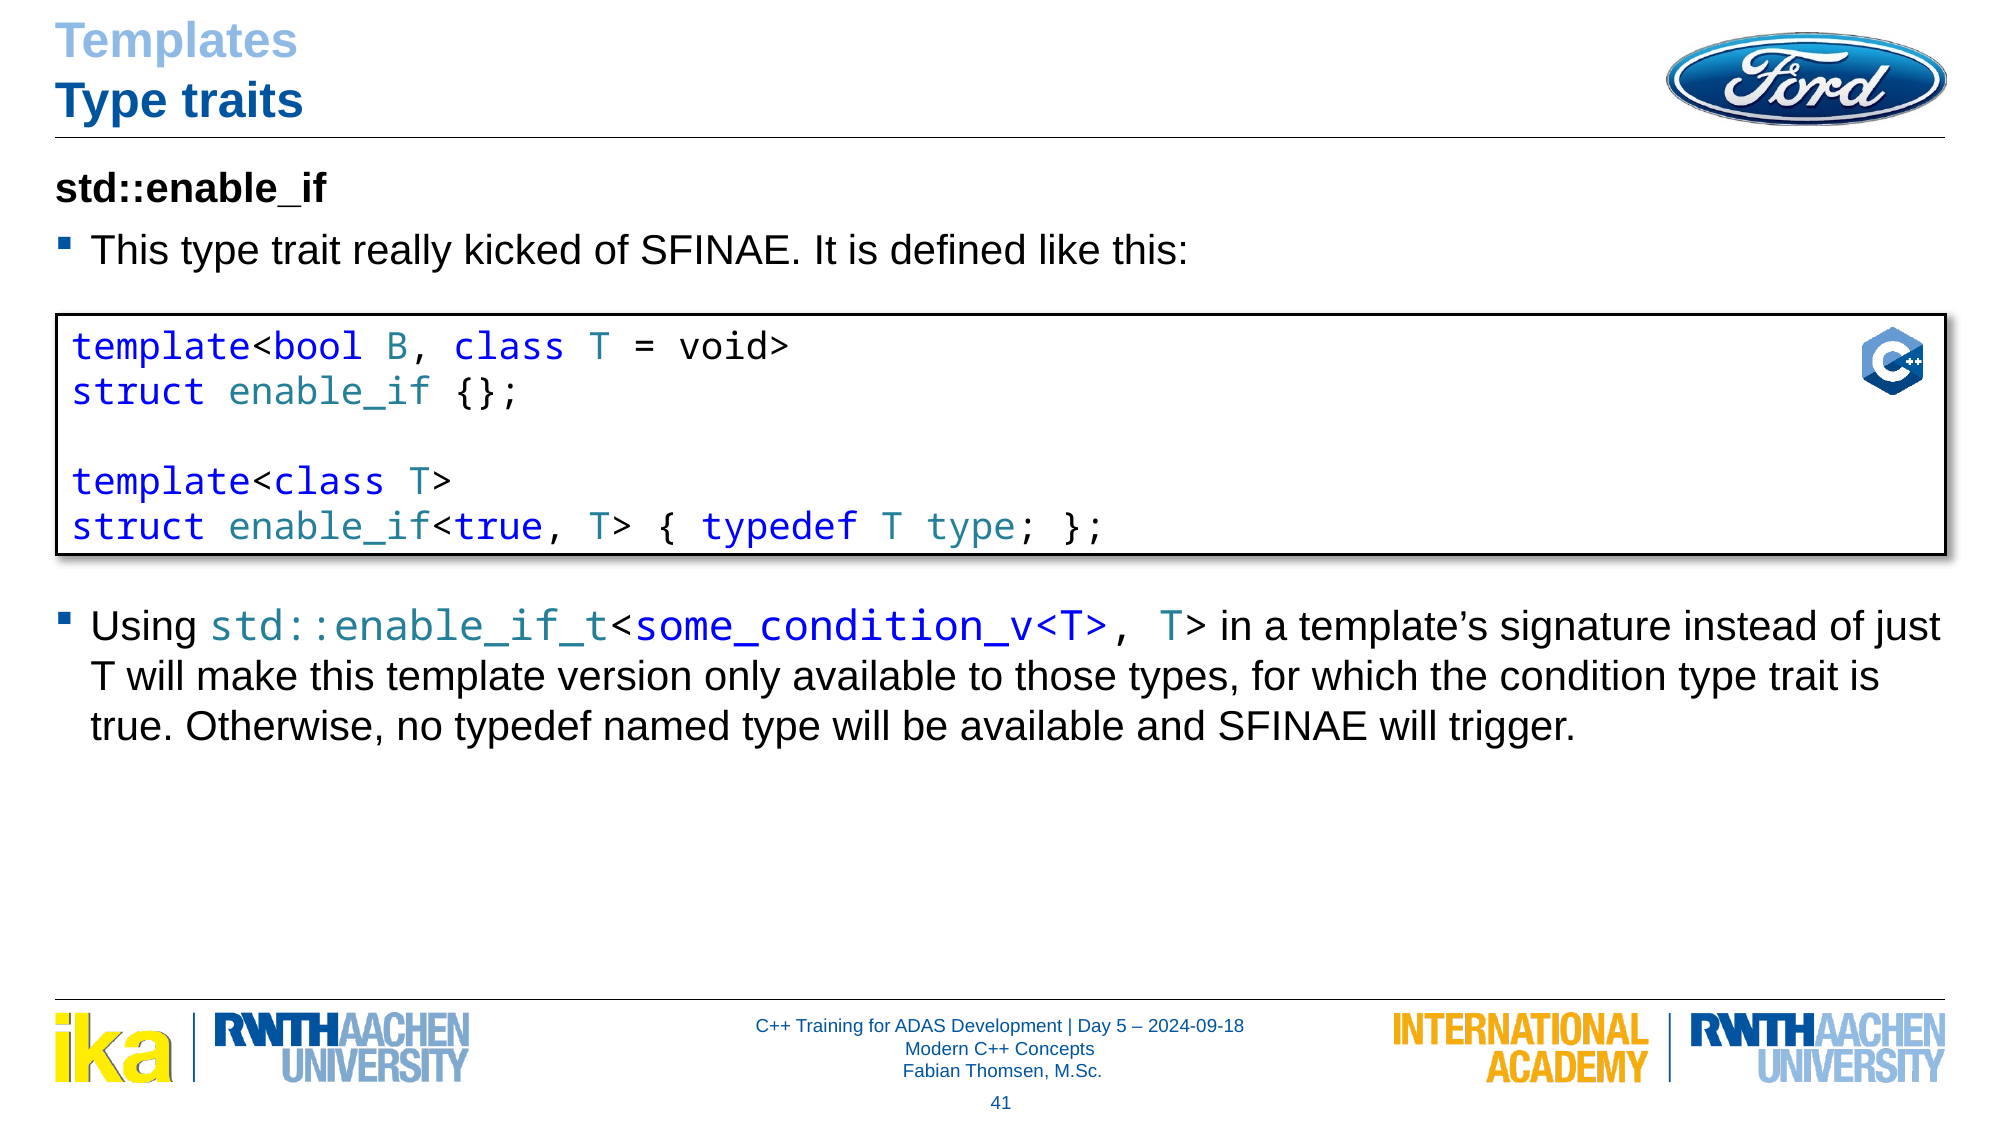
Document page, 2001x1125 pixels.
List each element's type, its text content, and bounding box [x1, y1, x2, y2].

picture [1862, 327, 1923, 396]
slide_number 41 [962, 1082, 1040, 1122]
list std::enable_if This type trait really kicked of SFINAE. It is defined like this: Using std::enable_if_t<some_condition_v<T>, T> in a template’s signature instead of just T will make this template version only available to those types, for which the condition type trait is true. Otherwise, no typedef named type will be available and SFINAE will trigger. [54, 160, 1945, 976]
picture [55, 1012, 469, 1083]
list Templates Type traits [55, 7, 1945, 129]
picture [1394, 1012, 1945, 1083]
text_box template<bool B, class T = void> struct enable_if {}; template<class T> struct enable_if<true, T> { typedef T type; }; [55, 313, 1947, 555]
text_box [1812, 586, 1843, 692]
